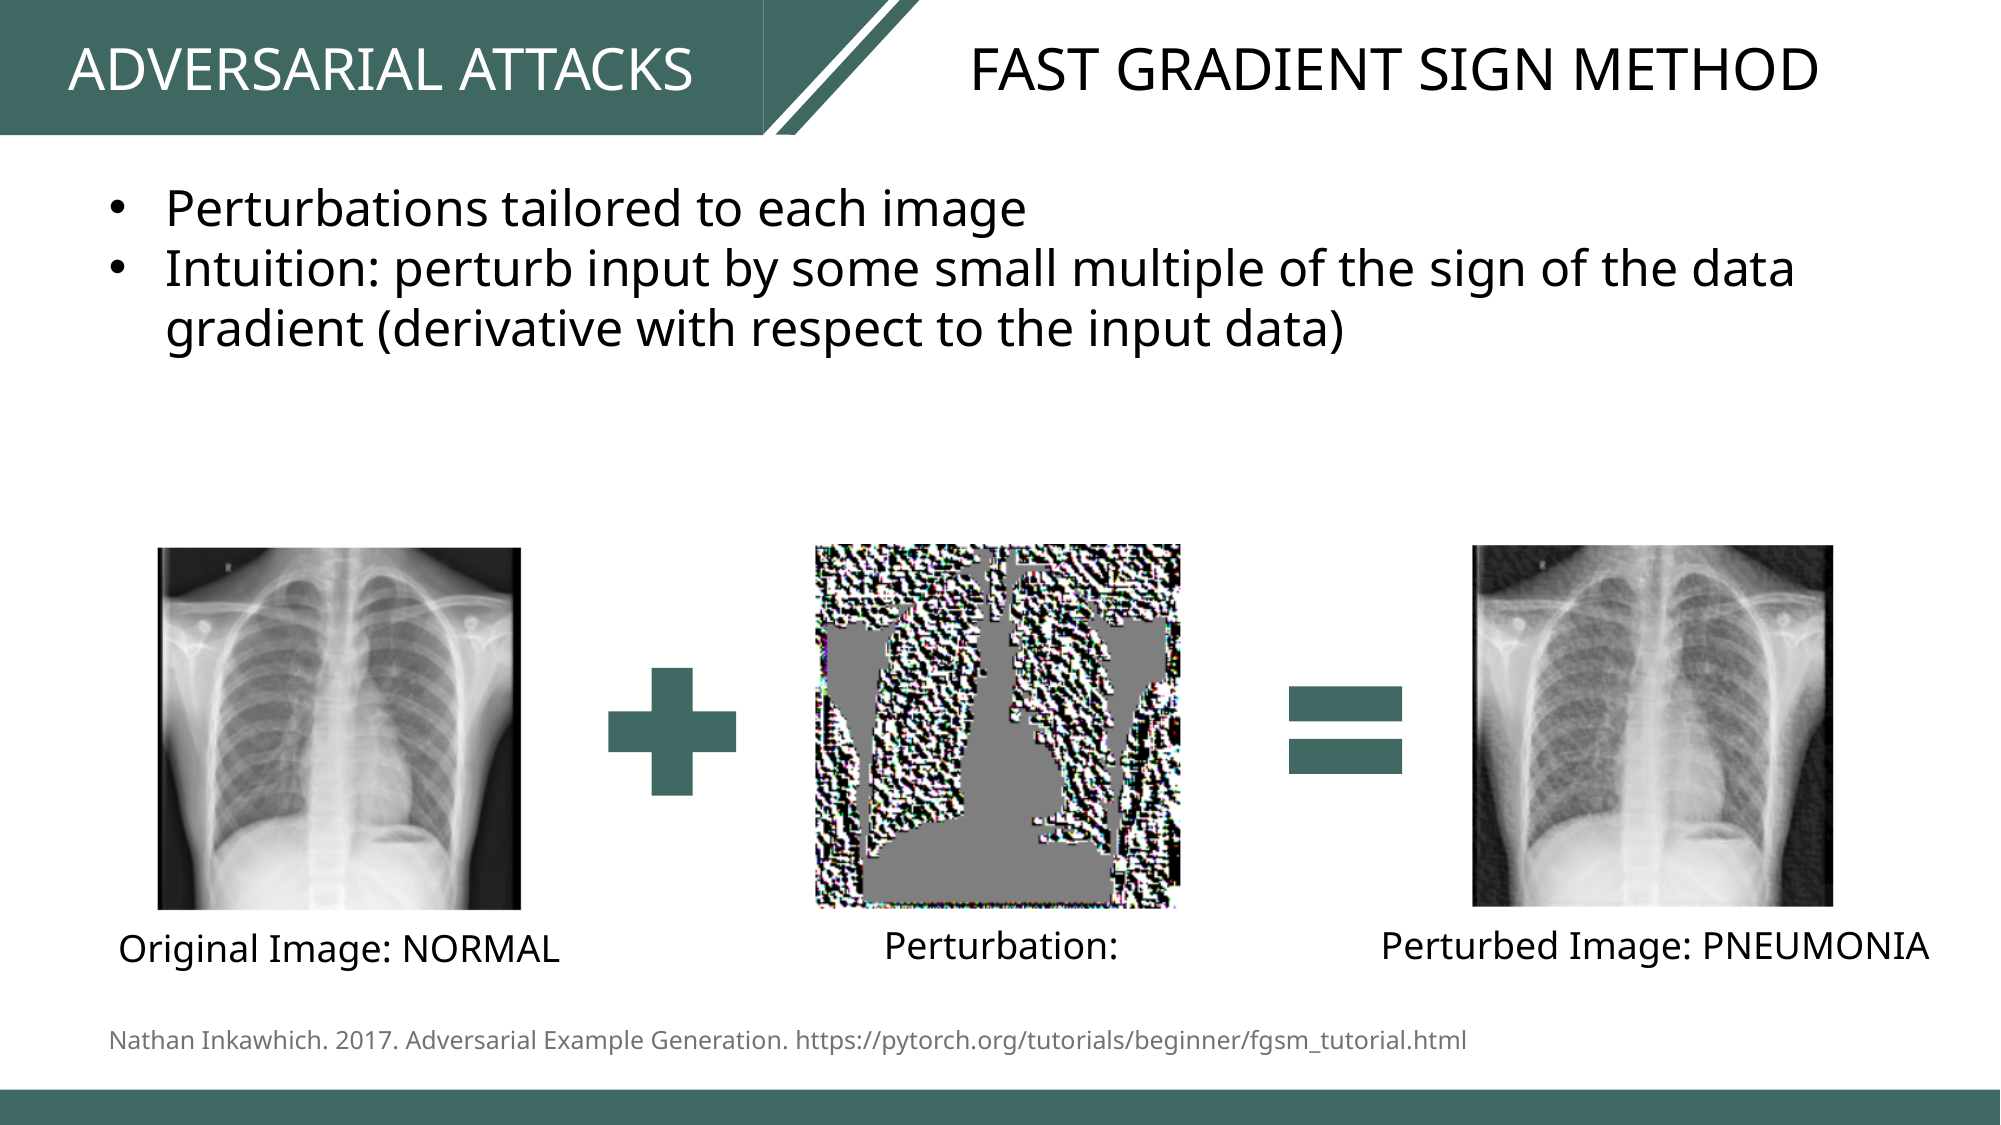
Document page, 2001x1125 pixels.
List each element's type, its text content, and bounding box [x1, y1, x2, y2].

text_box [607, 667, 737, 797]
text_box Original Image: NORMAL [103, 917, 576, 977]
picture [813, 544, 1187, 914]
picture [154, 544, 525, 914]
text_box [1288, 685, 1403, 722]
picture [1470, 544, 1841, 912]
text_box FAST GRADIENT SIGN METHOD [932, 24, 1859, 110]
text_box Nathan Inkawhich. 2017. Adversarial Example Generation. https://pytorch.org/tutorials/beginner/fgsm_tutorial.html [93, 1016, 1941, 1062]
text_box Perturbed Image: PNEUMONIA [1365, 914, 1945, 975]
text_box [1288, 738, 1403, 775]
text_box [0, 1089, 2000, 1125]
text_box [0, 0, 890, 166]
